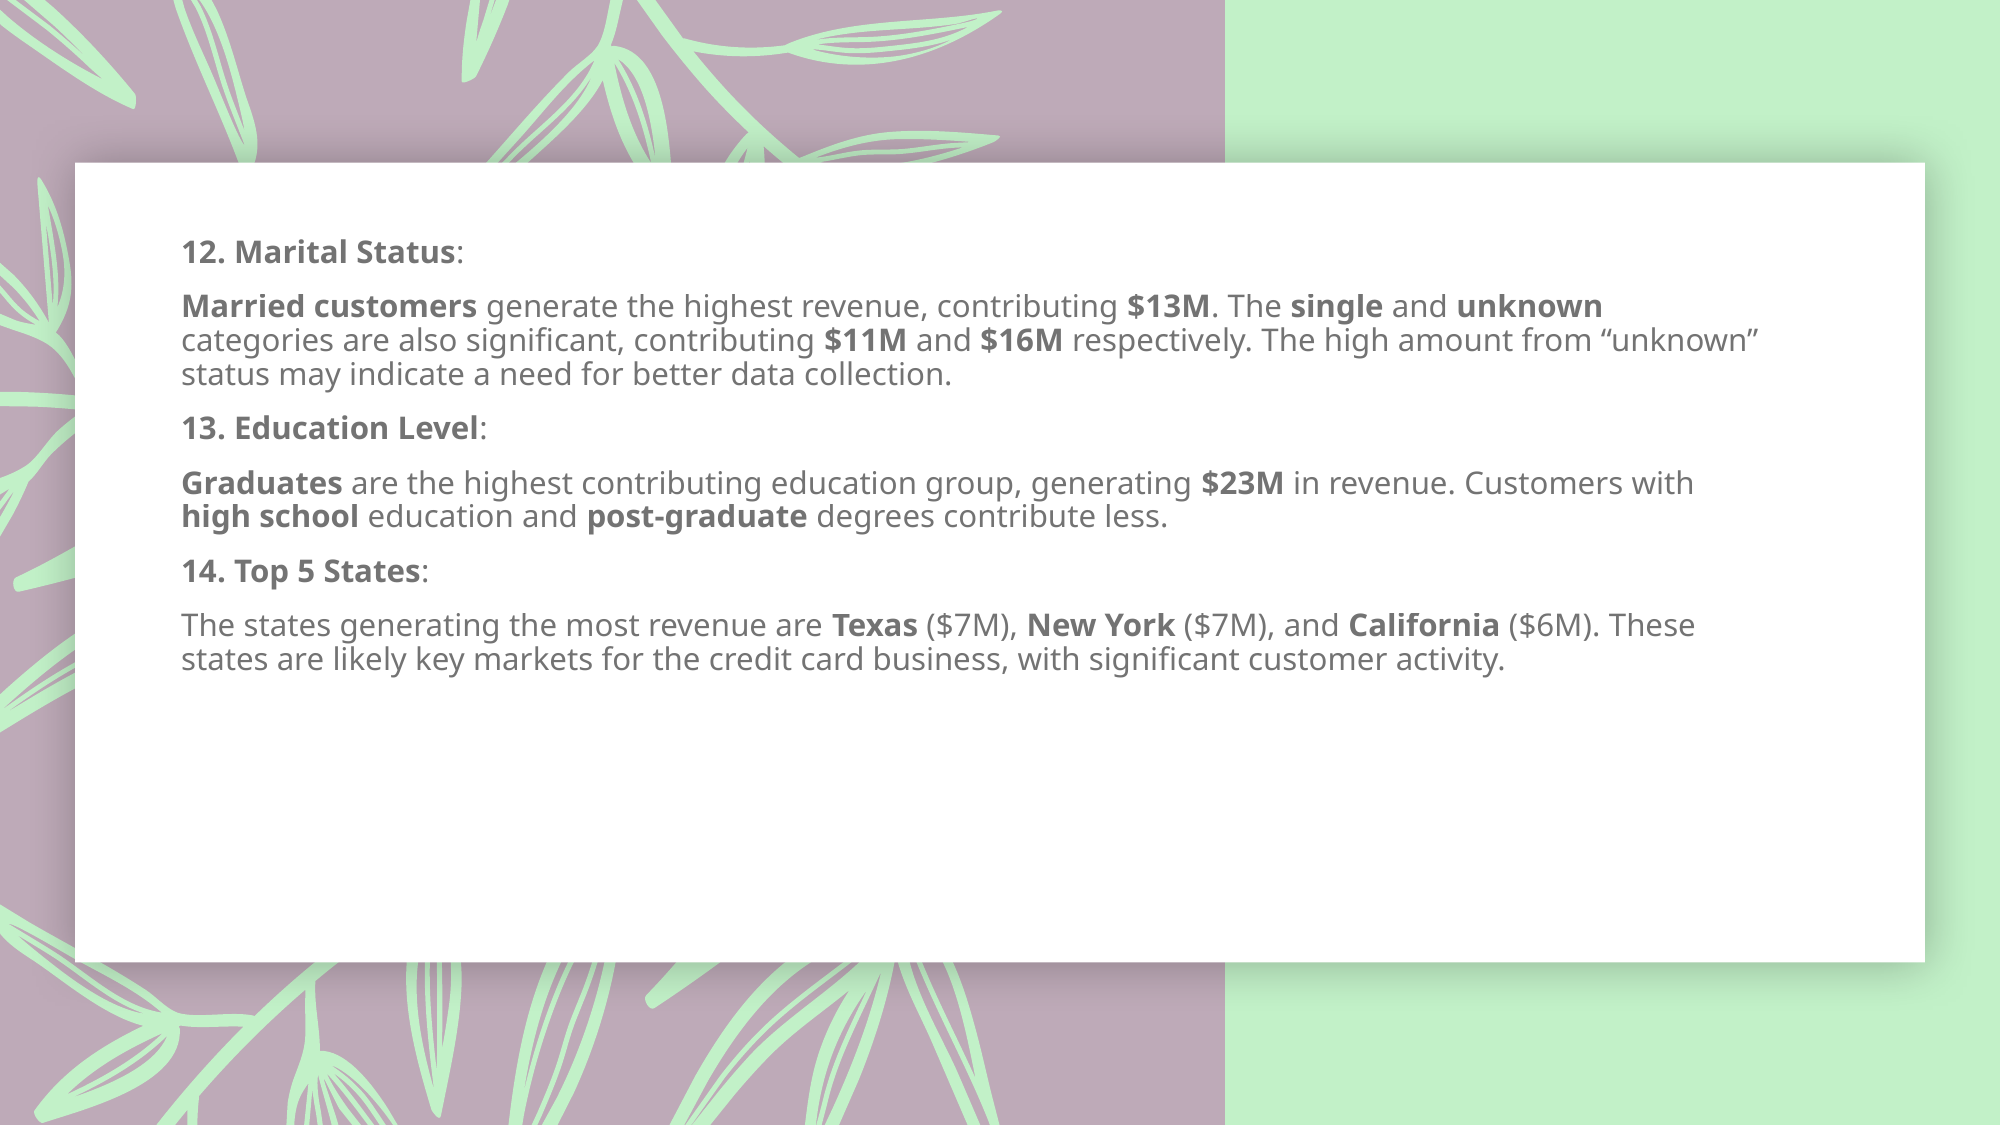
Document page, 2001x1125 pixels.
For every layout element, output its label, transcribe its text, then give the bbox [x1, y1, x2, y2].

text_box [0, 0, 1226, 1125]
list 12. Marital Status: Married customers generate the highest revenue, contributing $13M. The single and unknown categories are also significant, contributing $11M and $16M respectively. The high amount from “unknown” status may indicate a need for better data collection. 13. Education Level: Graduates are the highest contributing education group, generating $23M in revenue. Customers with high school education and post-graduate degrees contribute less. 14. Top 5 States: The states generating the most revenue are Texas ($7M), New York ($7M), and California ($6M). These states are likely key markets for the credit card business, with significant customer activity. [1226, 229, 1775, 850]
text_box [1226, 0, 2000, 1125]
text_box [1226, 161, 1927, 964]
